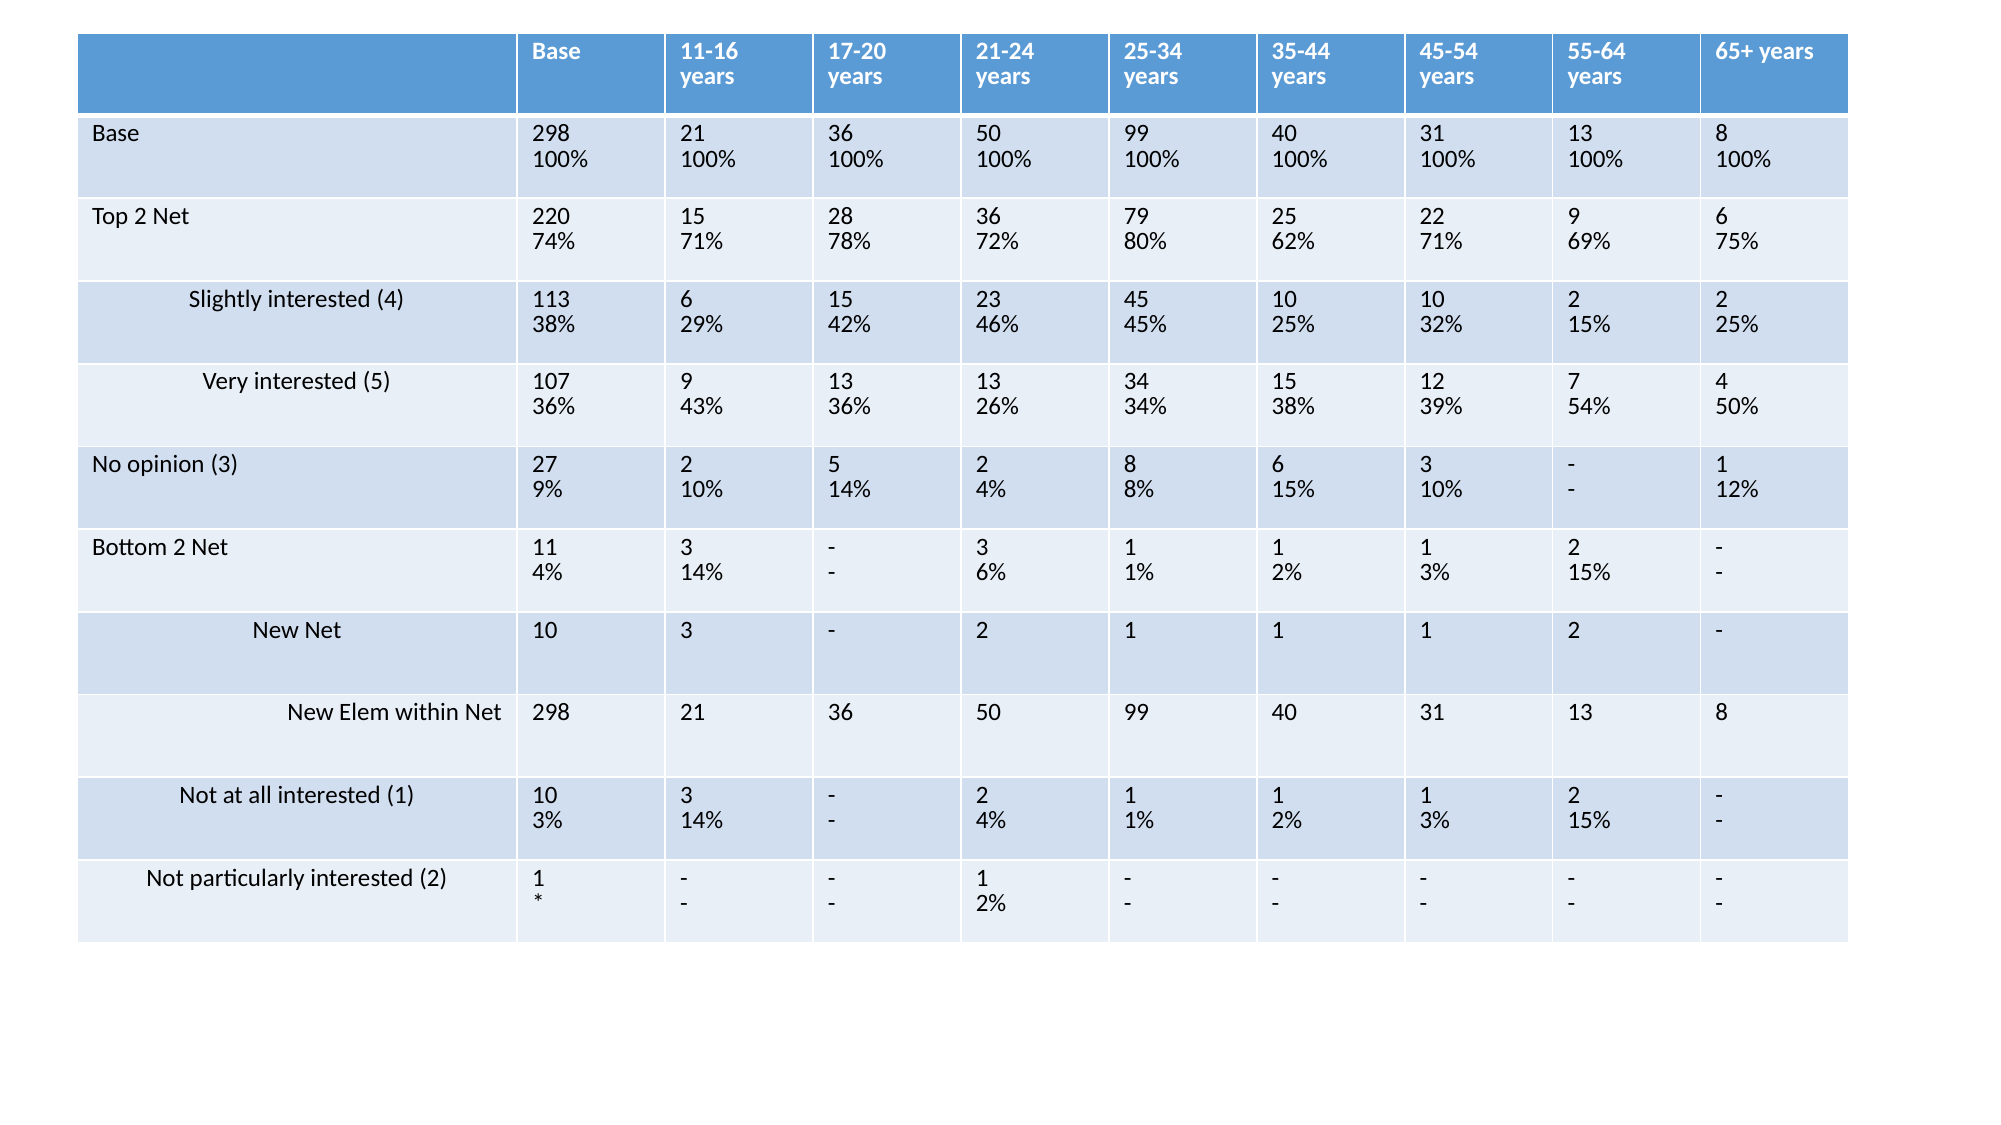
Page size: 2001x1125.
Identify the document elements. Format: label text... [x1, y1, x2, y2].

table_cell 1 1% [1110, 530, 1256, 611]
table_cell 50 [962, 695, 1108, 776]
table_cell 2 15% [1553, 282, 1700, 363]
table_cell - - [1406, 861, 1552, 942]
table_cell 36 [814, 695, 960, 776]
table_cell 79 80% [1110, 199, 1256, 280]
table_cell 2 15% [1553, 778, 1700, 859]
table_cell 22 71% [1406, 199, 1552, 280]
table_cell 6 75% [1701, 199, 1848, 280]
table_cell 7 54% [1553, 365, 1700, 446]
table_cell 28 78% [814, 199, 960, 280]
table_cell 298 100% [518, 118, 664, 197]
table_cell 9 69% [1553, 199, 1700, 280]
table_cell 3 14% [666, 778, 812, 859]
table_cell 5 14% [814, 447, 960, 528]
table_cell - - [666, 861, 812, 942]
table_cell 99 100% [1110, 118, 1256, 197]
table_cell Bottom 2 Net [78, 530, 516, 611]
table_cell 298 [518, 695, 664, 776]
table_cell - - [1701, 778, 1848, 859]
table_cell 1 2% [1258, 778, 1404, 859]
table_header [78, 34, 516, 113]
table_cell 50 100% [962, 118, 1108, 197]
table_cell 1 [1258, 613, 1404, 694]
table_cell 10 32% [1406, 282, 1552, 363]
table_cell - - [1110, 861, 1256, 942]
table_cell 10 25% [1258, 282, 1404, 363]
table_cell 1 3% [1406, 778, 1552, 859]
table_cell - - [1553, 447, 1700, 528]
table_header 45-54 years [1406, 34, 1552, 113]
table_cell New Elem within Net [78, 695, 516, 776]
table_header 55-64 years [1553, 34, 1700, 113]
table_cell - - [814, 778, 960, 859]
table_header Base [518, 34, 664, 113]
table_cell 21 [666, 695, 812, 776]
table_cell Top 2 Net [78, 199, 516, 280]
table_cell 36 72% [962, 199, 1108, 280]
table_cell 3 [666, 613, 812, 694]
table_header 17-20 years [814, 34, 960, 113]
table_cell 1 1% [1110, 778, 1256, 859]
table_cell 6 15% [1258, 447, 1404, 528]
table_cell - - [1258, 861, 1404, 942]
table_cell 15 42% [814, 282, 960, 363]
table_cell 8 100% [1701, 118, 1848, 197]
table_cell - [1701, 613, 1848, 694]
table_cell New Net [78, 613, 516, 694]
table_cell 2 [1553, 613, 1700, 694]
table_cell 1 [1110, 613, 1256, 694]
table_cell 2 4% [962, 447, 1108, 528]
table_cell 40 [1258, 695, 1404, 776]
table_header 11-16 years [666, 34, 812, 113]
table_cell 25 62% [1258, 199, 1404, 280]
table_cell 34 34% [1110, 365, 1256, 446]
table_cell 1 12% [1701, 447, 1848, 528]
table_header 35-44 years [1258, 34, 1404, 113]
table_cell - [814, 613, 960, 694]
table_cell 1 [1406, 613, 1552, 694]
table_cell 23 46% [962, 282, 1108, 363]
table_cell 99 [1110, 695, 1256, 776]
table_cell 107 36% [518, 365, 664, 446]
table_cell 10 [518, 613, 664, 694]
table_cell 45 45% [1110, 282, 1256, 363]
table_cell 6 29% [666, 282, 812, 363]
table_cell 13 36% [814, 365, 960, 446]
table_cell 40 100% [1258, 118, 1404, 197]
table_header 21-24 years [962, 34, 1108, 113]
table_cell 9 43% [666, 365, 812, 446]
table_cell Base [78, 118, 516, 197]
table_cell 10 3% [518, 778, 664, 859]
table_cell 2 25% [1701, 282, 1848, 363]
table_cell 13 [1553, 695, 1700, 776]
table_cell - - [1701, 861, 1848, 942]
table_cell 15 71% [666, 199, 812, 280]
table_cell 3 6% [962, 530, 1108, 611]
table_cell - - [814, 861, 960, 942]
table_cell 8 [1701, 695, 1848, 776]
table_cell 8 8% [1110, 447, 1256, 528]
table_cell 11 4% [518, 530, 664, 611]
table_cell Not at all interested (1) [78, 778, 516, 859]
table_cell Slightly interested (4) [78, 282, 516, 363]
table_cell 1 2% [1258, 530, 1404, 611]
table_cell Not particularly interested (2) [78, 861, 516, 942]
table_cell 4 50% [1701, 365, 1848, 446]
table_cell 220 74% [518, 199, 664, 280]
table_cell 21 100% [666, 118, 812, 197]
table_header 25-34 years [1110, 34, 1256, 113]
table_cell 2 4% [962, 778, 1108, 859]
table_cell 13 26% [962, 365, 1108, 446]
table_cell 2 [962, 613, 1108, 694]
table_cell 2 10% [666, 447, 812, 528]
table_cell 27 9% [518, 447, 664, 528]
table_cell 3 14% [666, 530, 812, 611]
table_cell 13 100% [1553, 118, 1700, 197]
table_cell - - [1701, 530, 1848, 611]
table_cell 31 [1406, 695, 1552, 776]
table_cell 1 2% [962, 861, 1108, 942]
table_cell 3 10% [1406, 447, 1552, 528]
table_cell 36 100% [814, 118, 960, 197]
table_cell 15 38% [1258, 365, 1404, 446]
table_cell 12 39% [1406, 365, 1552, 446]
table_cell 113 38% [518, 282, 664, 363]
table_cell Very interested (5) [78, 365, 516, 446]
table_header 65+ years [1701, 34, 1848, 113]
table_cell 1 * [518, 861, 664, 942]
table_cell 31 100% [1406, 118, 1552, 197]
table_cell No opinion (3) [78, 447, 516, 528]
table_cell 1 3% [1406, 530, 1552, 611]
table_cell - - [1553, 861, 1700, 942]
table_cell - - [814, 530, 960, 611]
table_cell 2 15% [1553, 530, 1700, 611]
